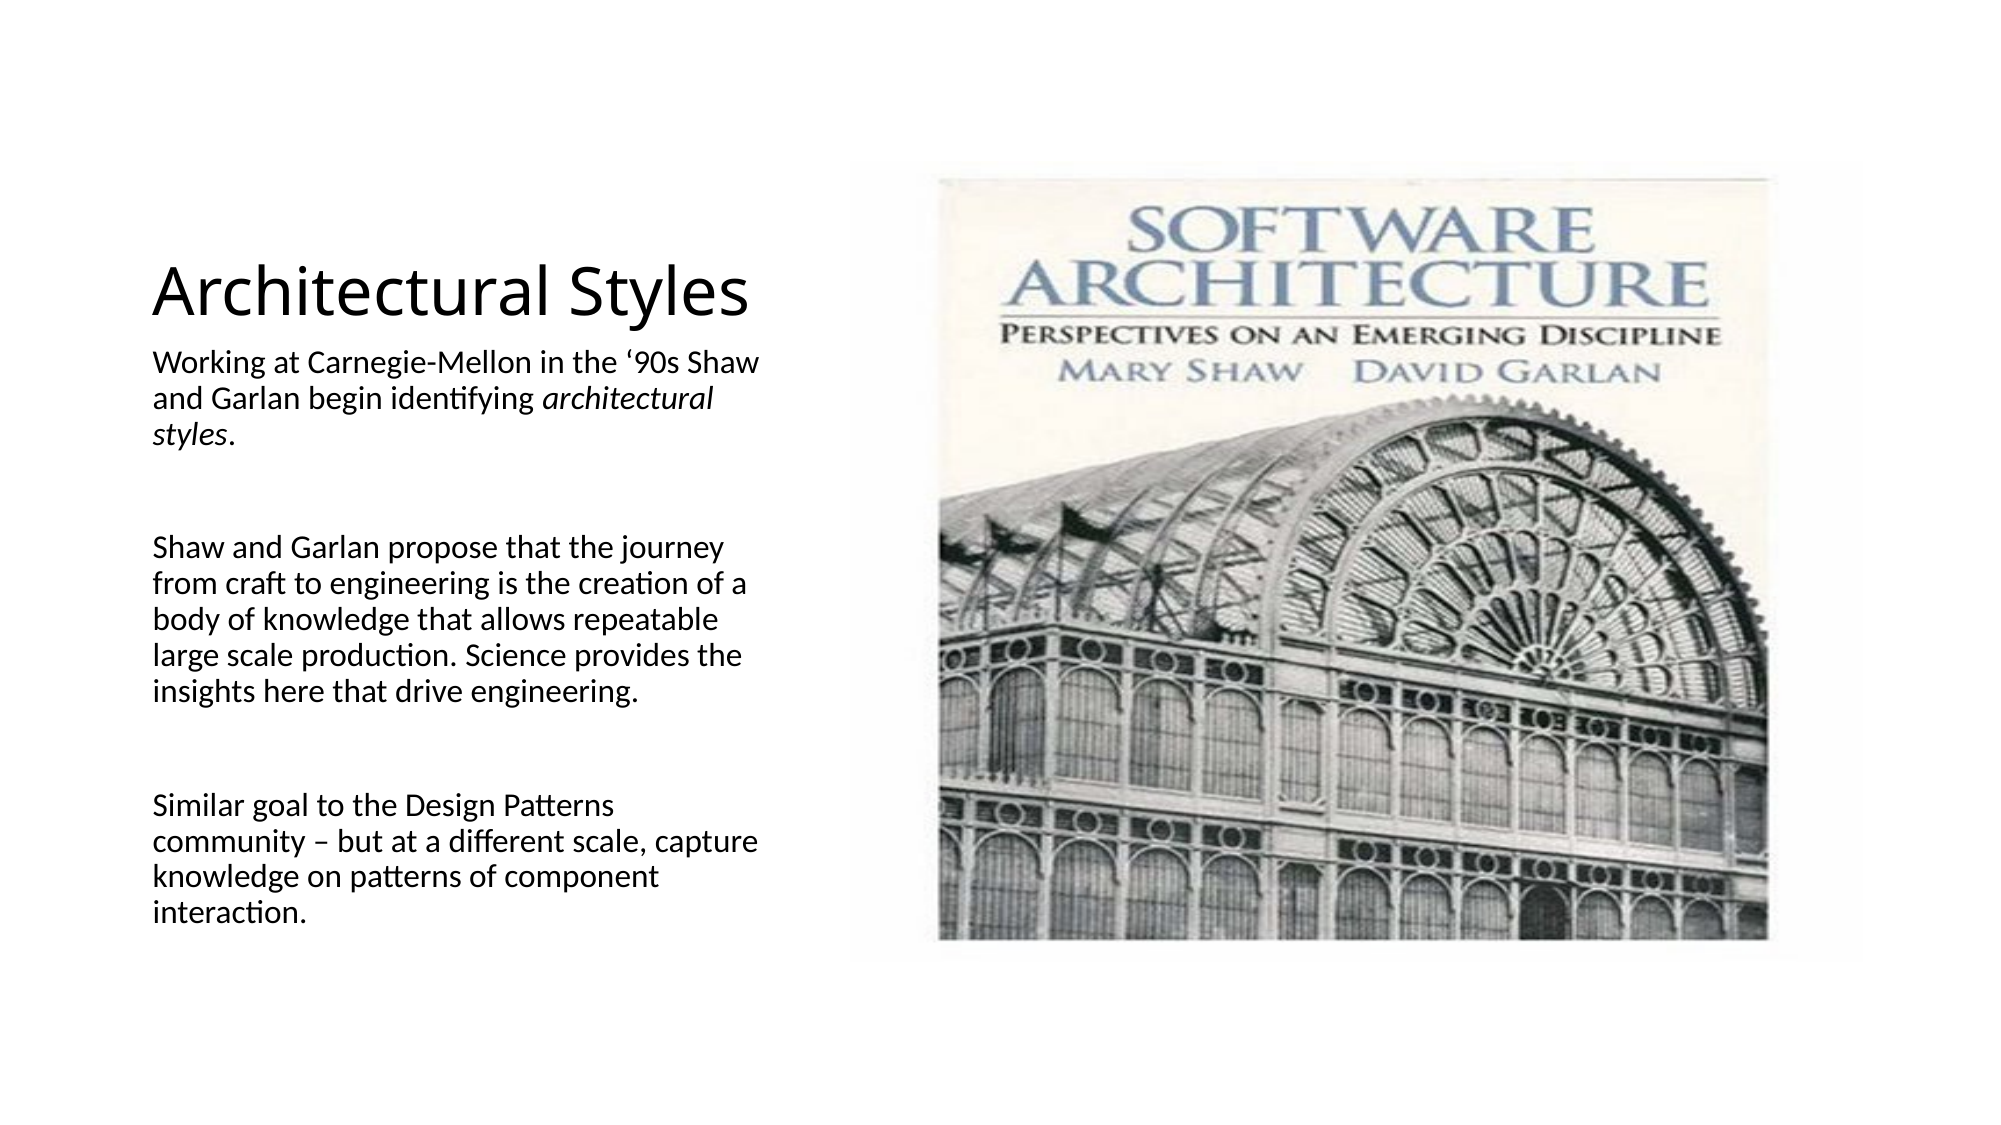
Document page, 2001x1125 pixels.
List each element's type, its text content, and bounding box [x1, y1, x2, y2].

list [850, 161, 1863, 962]
title Architectural Styles [137, 75, 783, 337]
list Working at Carnegie-Mellon in the ‘90s Shaw and Garlan begin identifying architectural styles. Shaw and Garlan propose that the journey from craft to engineering is the creation of a body of knowledge that allows repeatable large scale production. Science provides the insights here that drive engineering. Similar goal to the Design Patterns community – but at a different scale, capture knowledge on patterns of component interaction. [137, 337, 783, 963]
